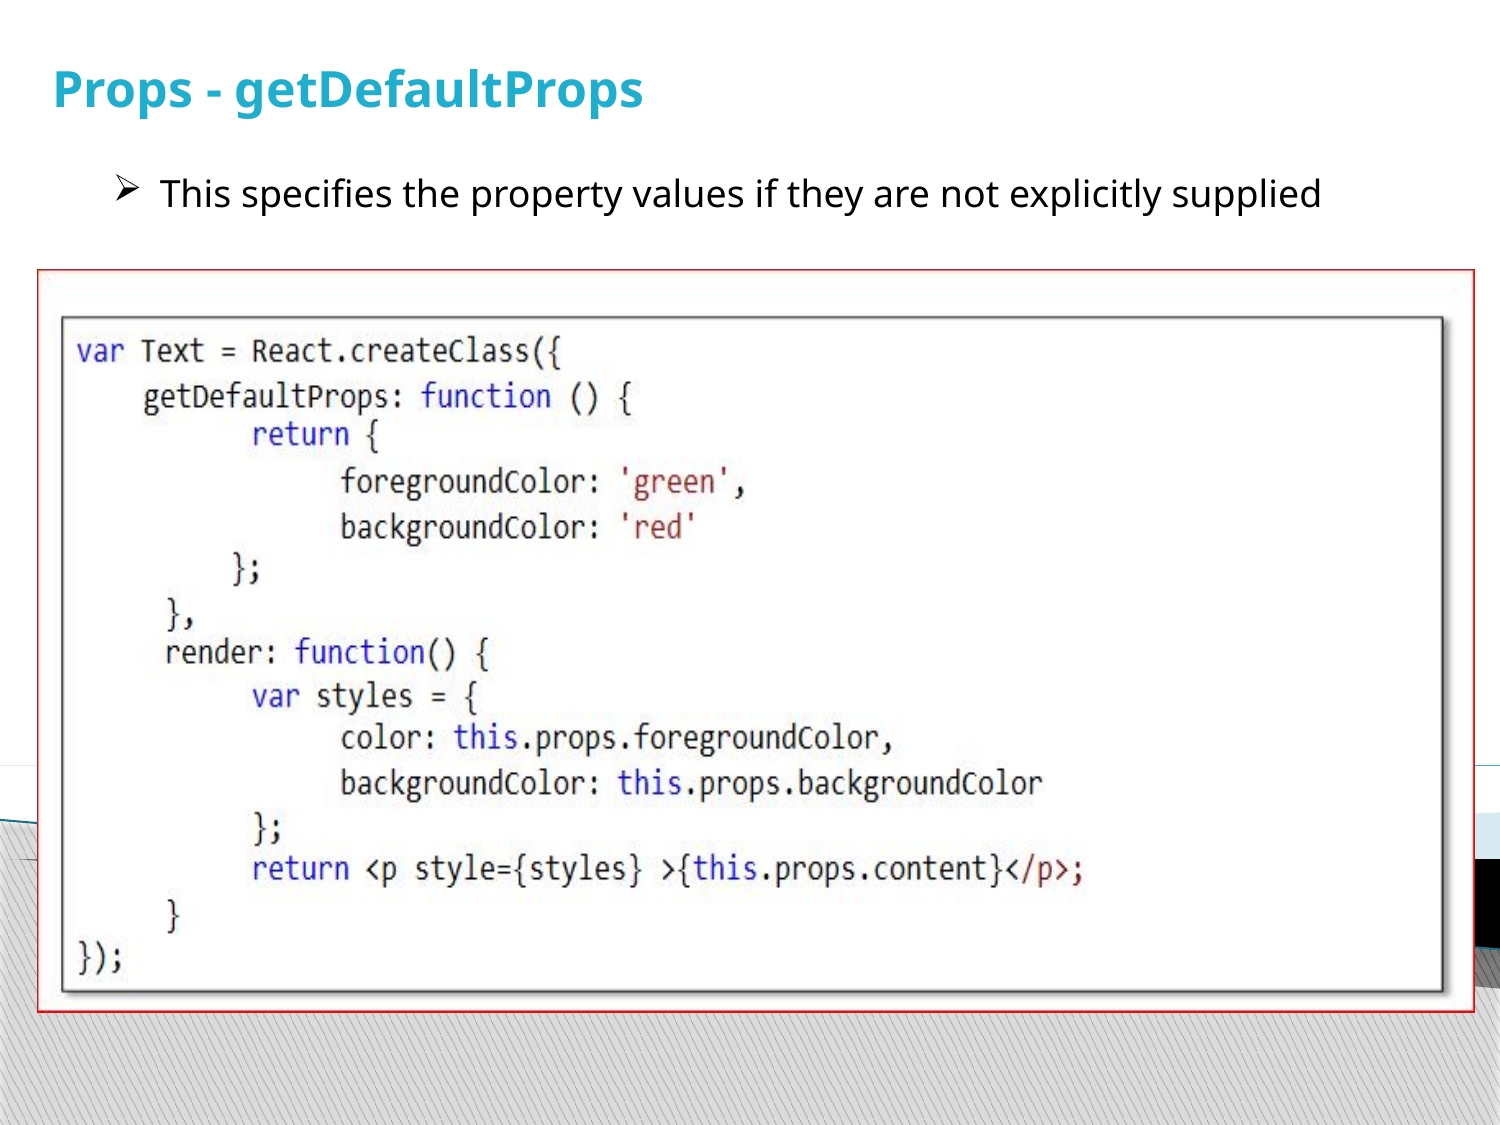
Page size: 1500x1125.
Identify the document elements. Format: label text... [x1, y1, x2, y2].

picture [0, 269, 1500, 1013]
text_box Props - getDefaultProps [37, 49, 660, 125]
text_box This specifies the property values if they are not explicitly supplied [98, 162, 1339, 223]
